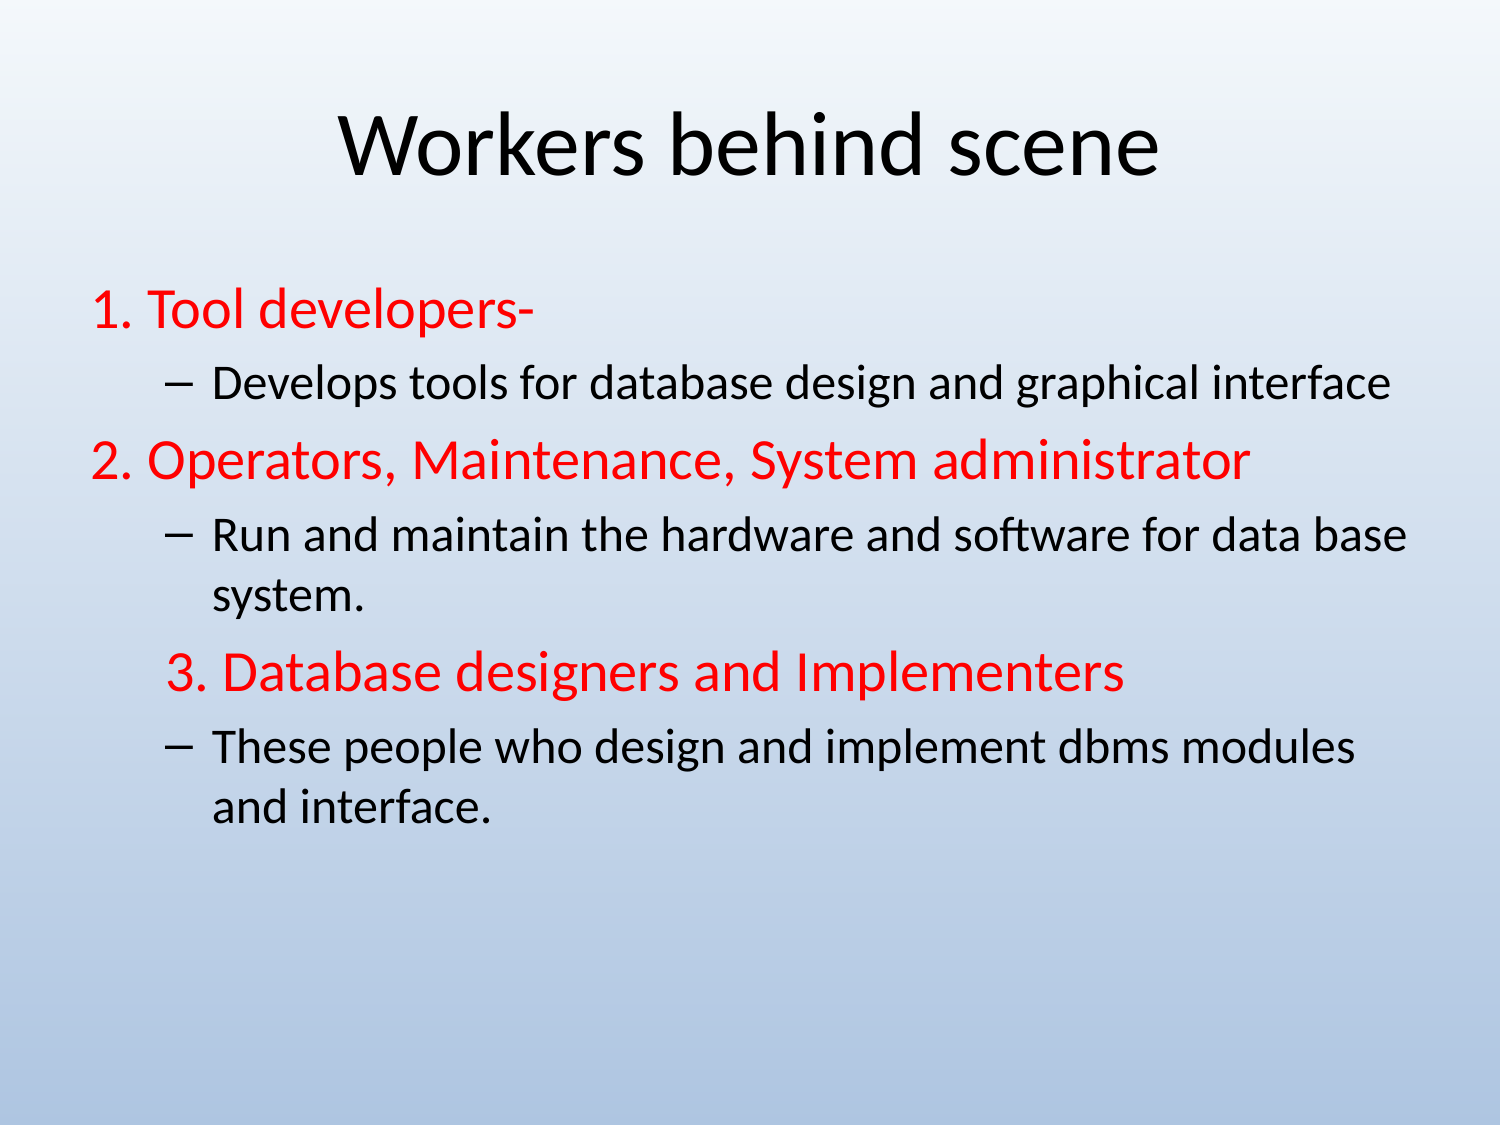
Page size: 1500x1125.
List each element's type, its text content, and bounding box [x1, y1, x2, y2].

list 1. Tool developers- Develops tools for database design and graphical interface 2. Operators, Maintenance, System administrator Run and maintain the hardware and software for data base system. 3. Database designers and Implementers These people who design and implement dbms modules and interface. [75, 262, 1425, 1005]
title Workers behind scene [75, 45, 1425, 233]
